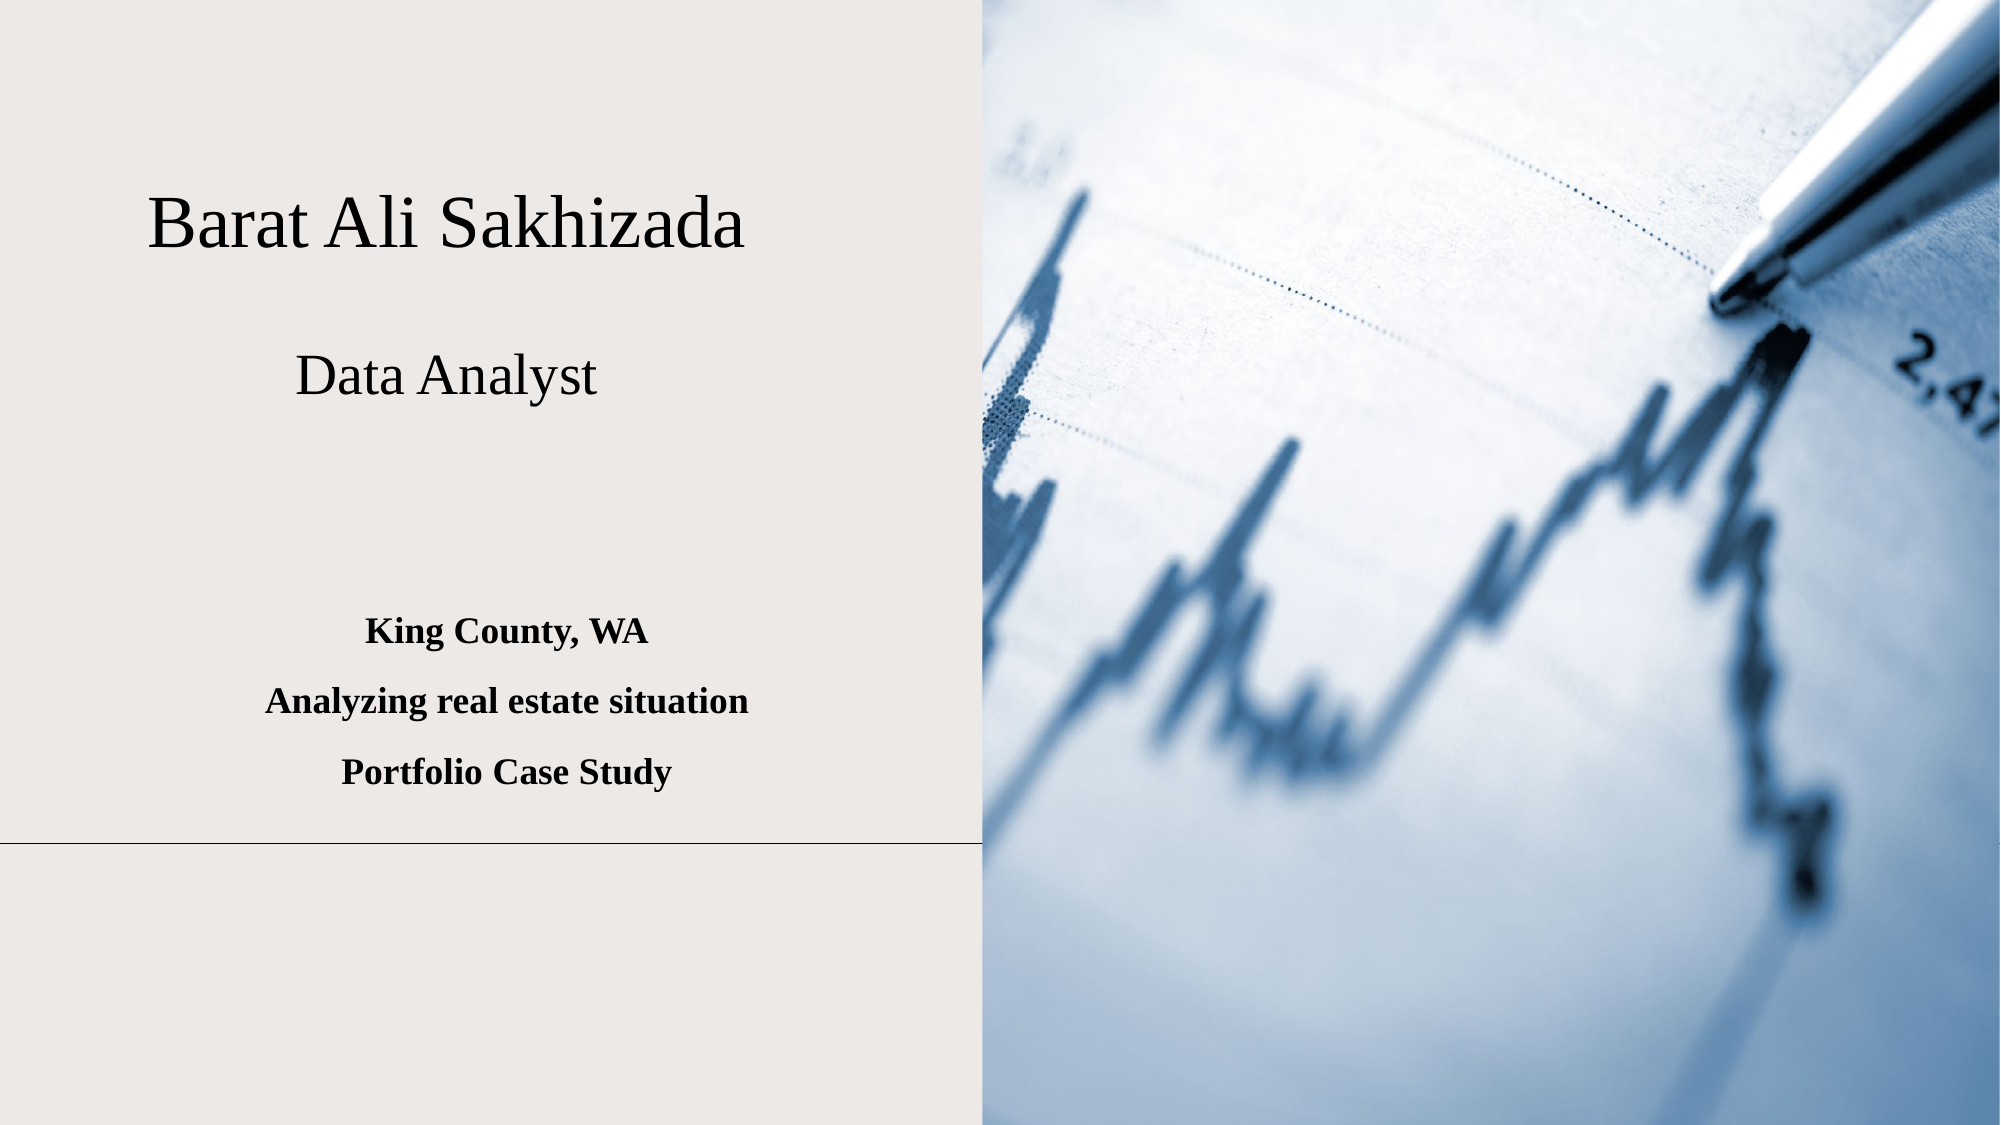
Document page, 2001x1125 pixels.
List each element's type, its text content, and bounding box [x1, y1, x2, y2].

subtitle King County, WA Analyzing real estate situation Portfolio Case Study [78, 593, 936, 839]
title Barat Ali Sakhizada Data Analyst [98, 136, 796, 505]
picture [982, 0, 2000, 1125]
